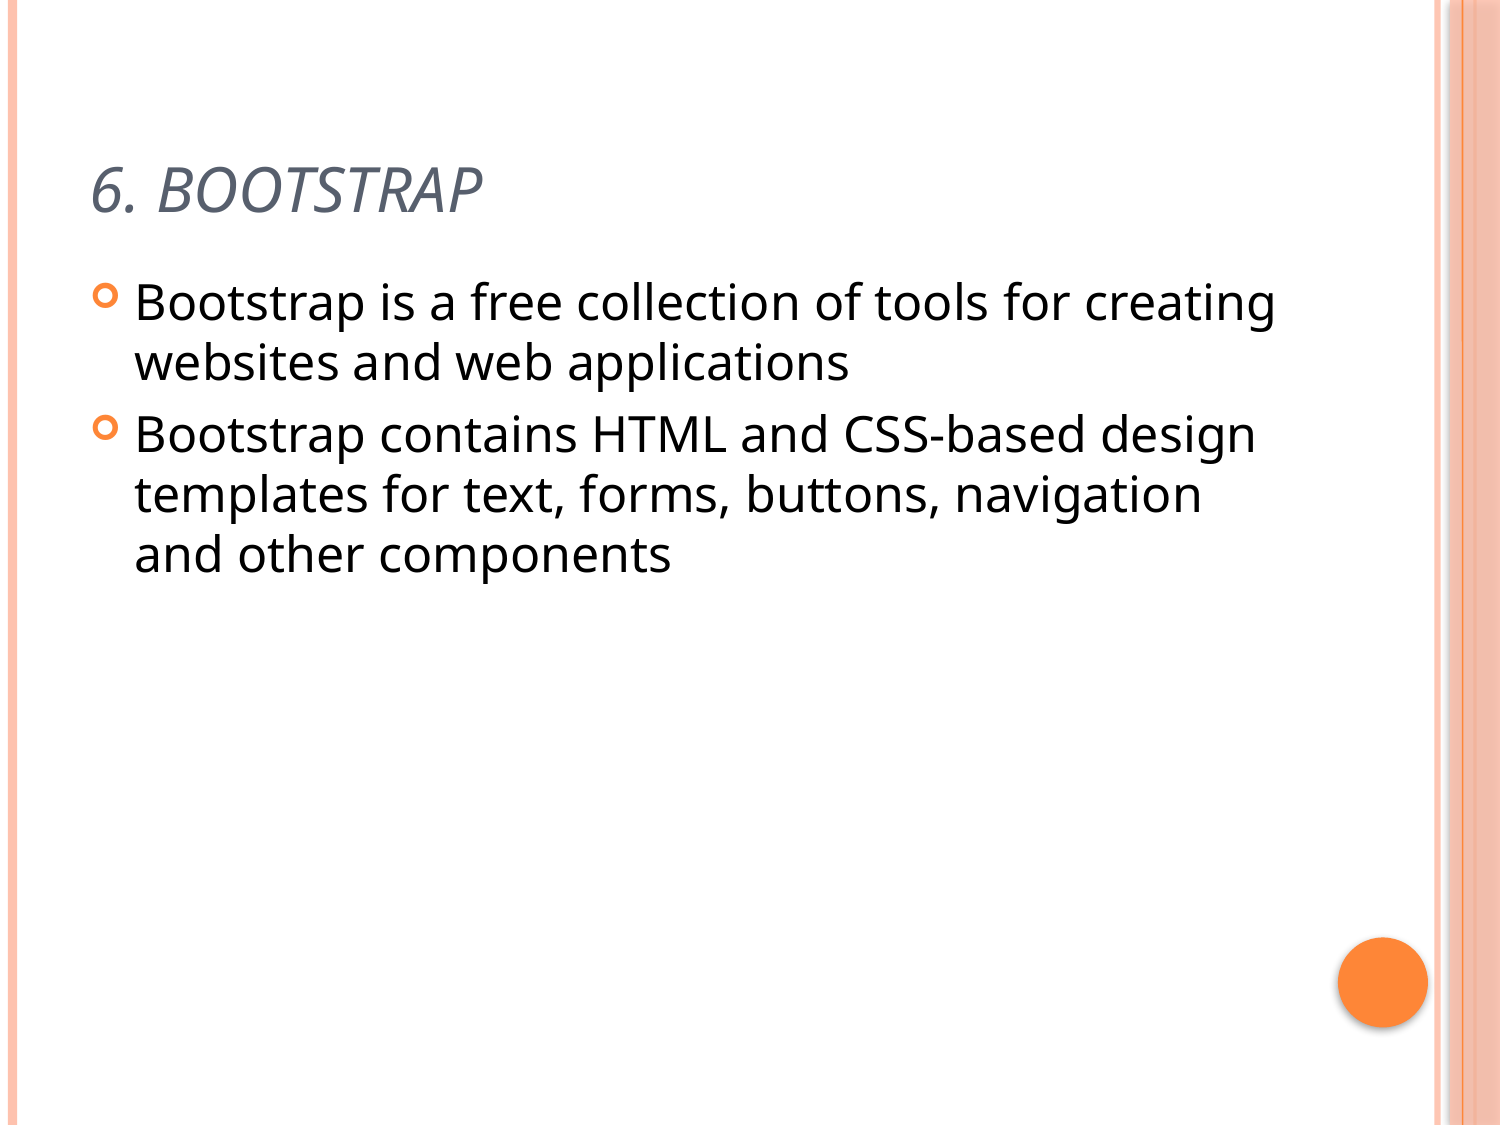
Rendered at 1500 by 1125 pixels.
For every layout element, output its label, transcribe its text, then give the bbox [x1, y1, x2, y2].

title 6. Bootstrap [75, 45, 1300, 233]
list Bootstrap is a free collection of tools for creating websites and web applications Bootstrap contains HTML and CSS-based design templates for text, forms, buttons, navigation and other components [75, 262, 1300, 1062]
